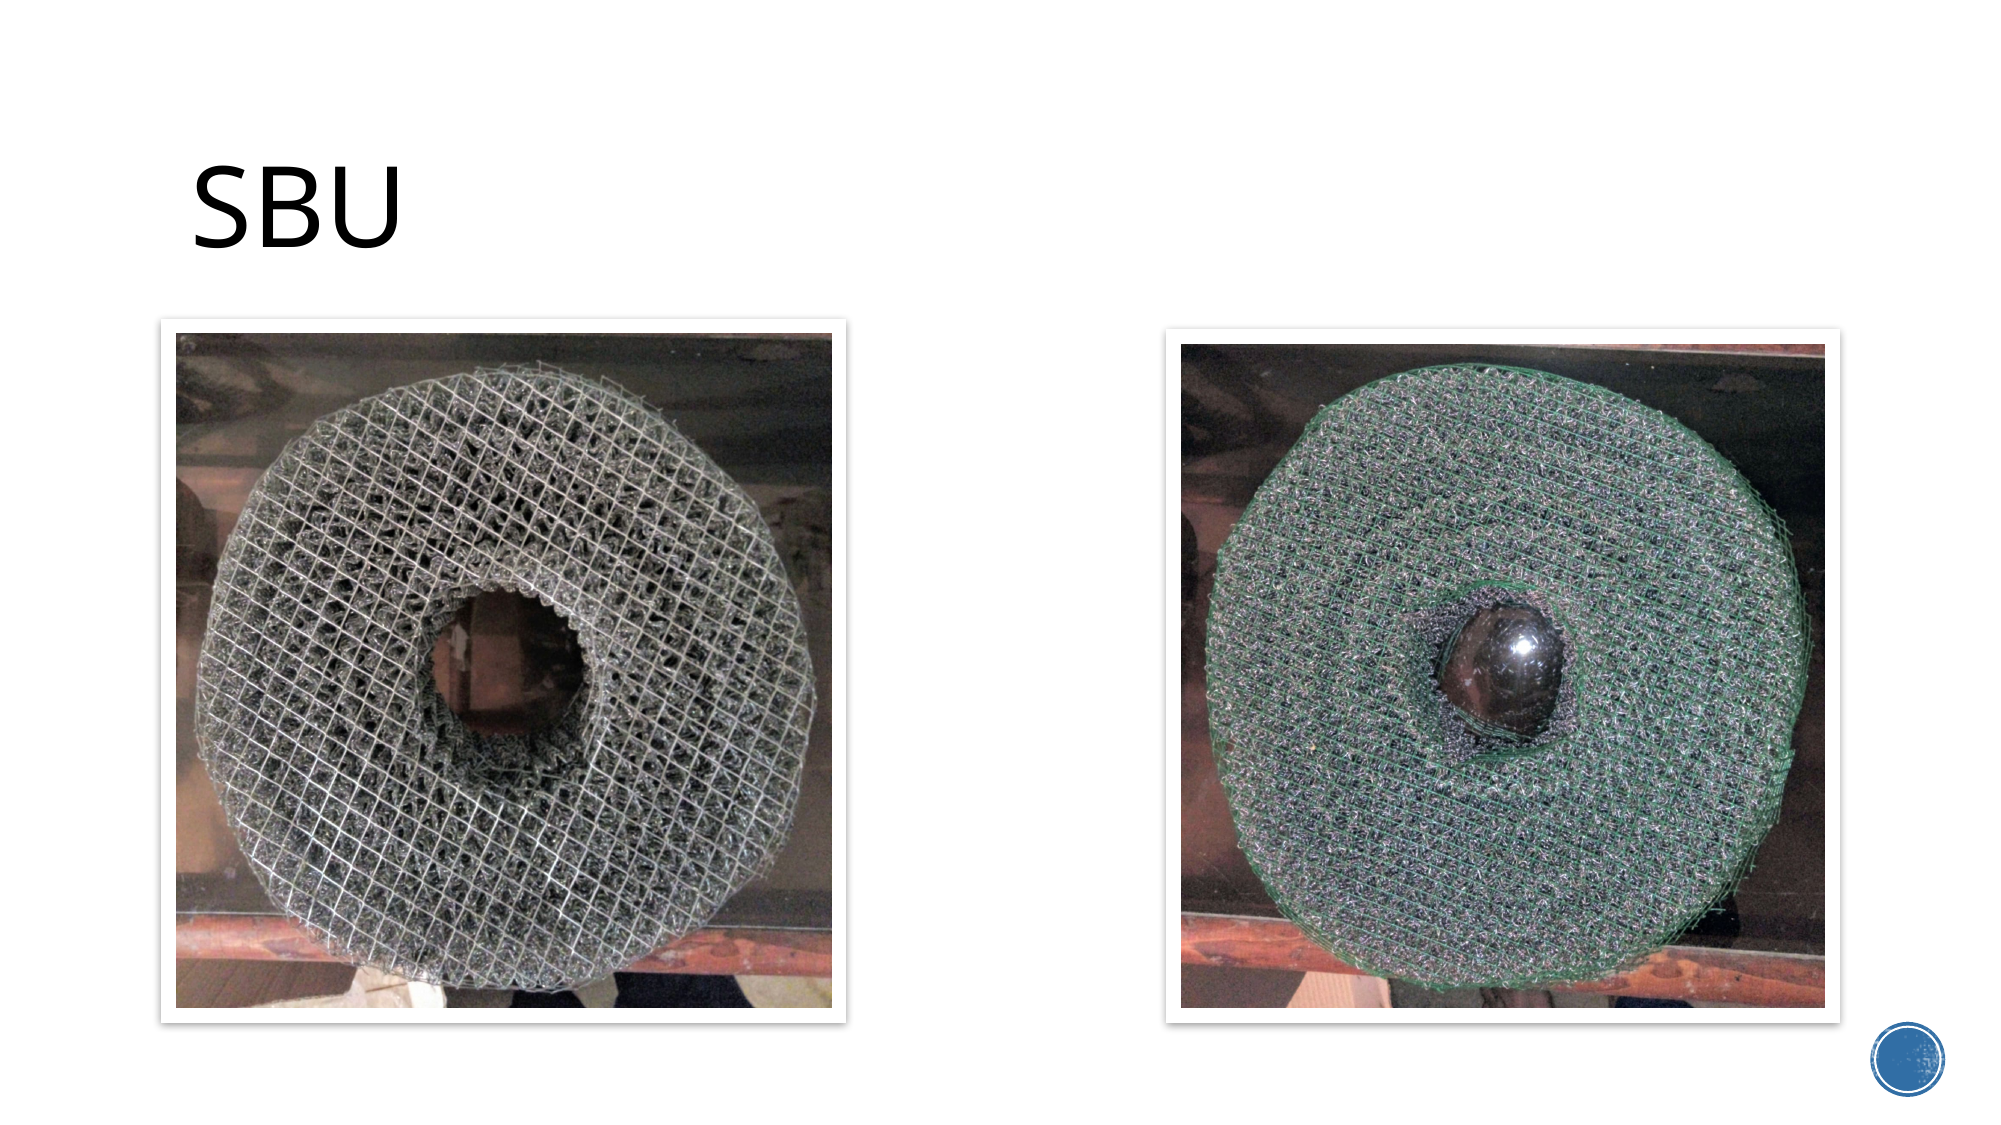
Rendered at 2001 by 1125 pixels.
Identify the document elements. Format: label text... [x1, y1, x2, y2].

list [1184, 346, 1823, 1007]
title SBU [175, 79, 1826, 344]
picture [176, 333, 832, 1008]
